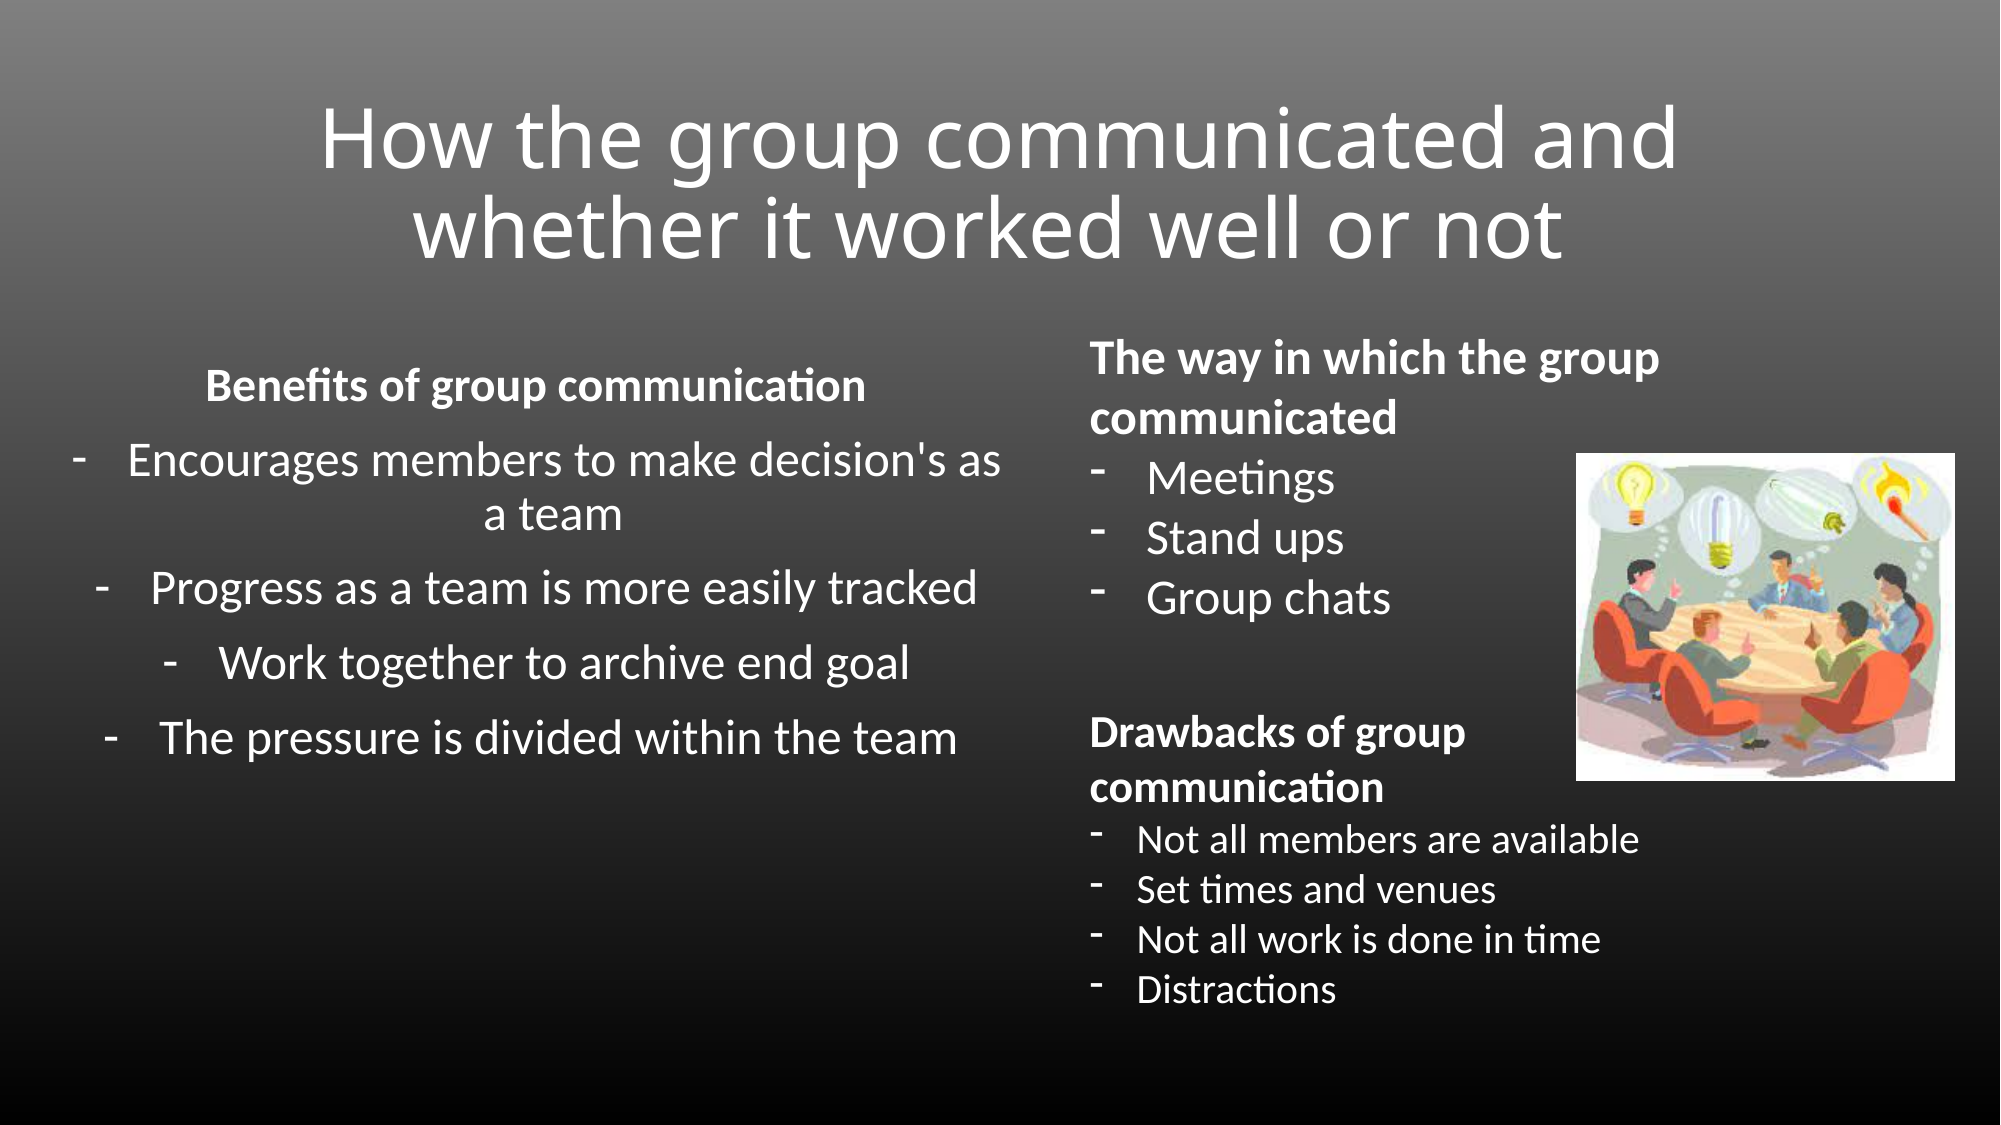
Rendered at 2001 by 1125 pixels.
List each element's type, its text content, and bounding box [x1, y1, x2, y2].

subtitle Benefits of group communication Encourages members to make decision's as a team Progress as a team is more easily tracked Work together to archive end goal The pressure is divided within the team [54, 352, 1018, 882]
text_box Drawbacks of group communication Not all members are available Set times and venues Not all work is done in time Distractions [1074, 694, 1762, 1065]
text_box The way in which the group communicated Meetings Stand ups Group chats [1074, 316, 1854, 694]
picture [1576, 453, 1955, 781]
title How the group communicated and whether it worked well or not [249, 56, 1750, 285]
